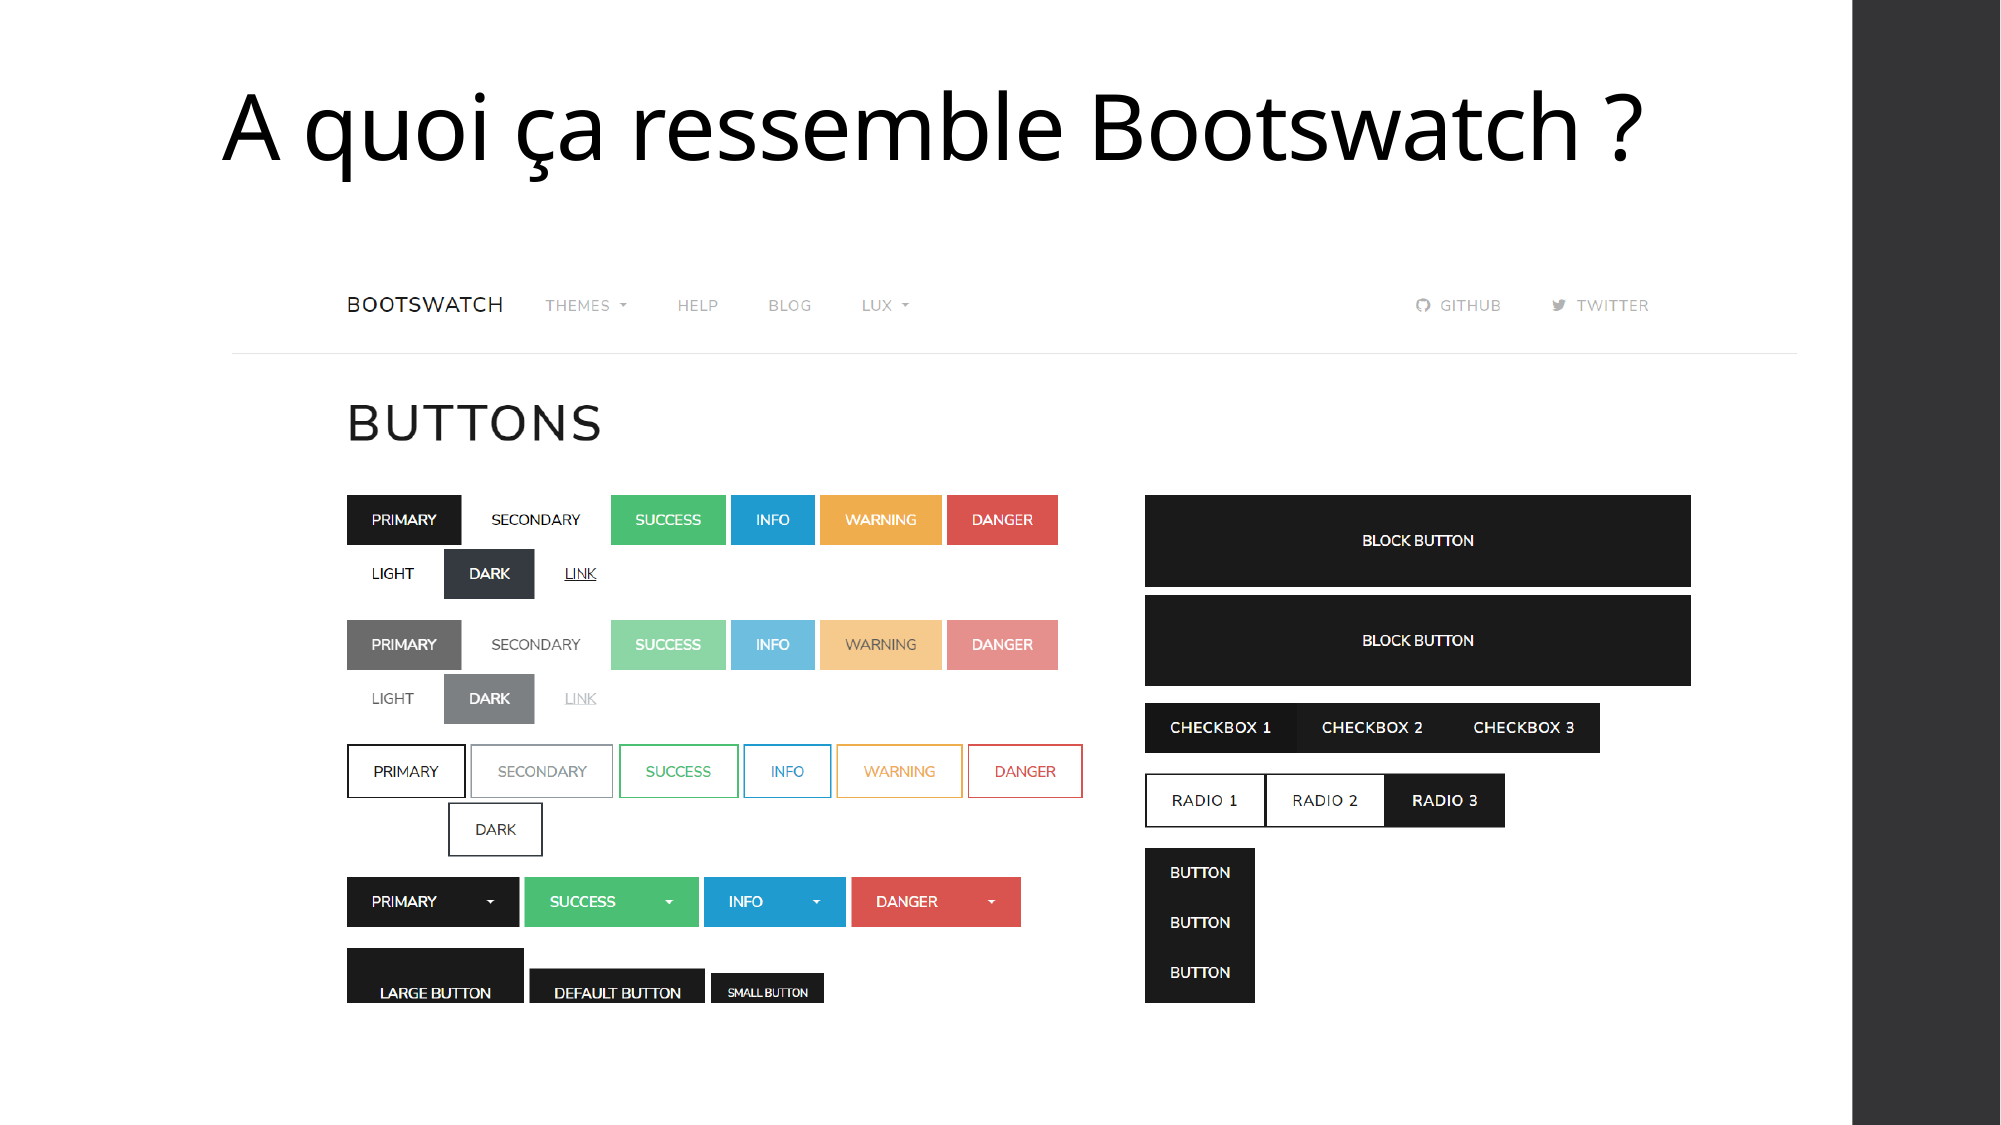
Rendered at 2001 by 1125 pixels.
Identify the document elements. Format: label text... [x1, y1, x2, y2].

title A quoi ça ressemble Bootswatch ? [206, 60, 1797, 188]
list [231, 260, 1798, 1004]
